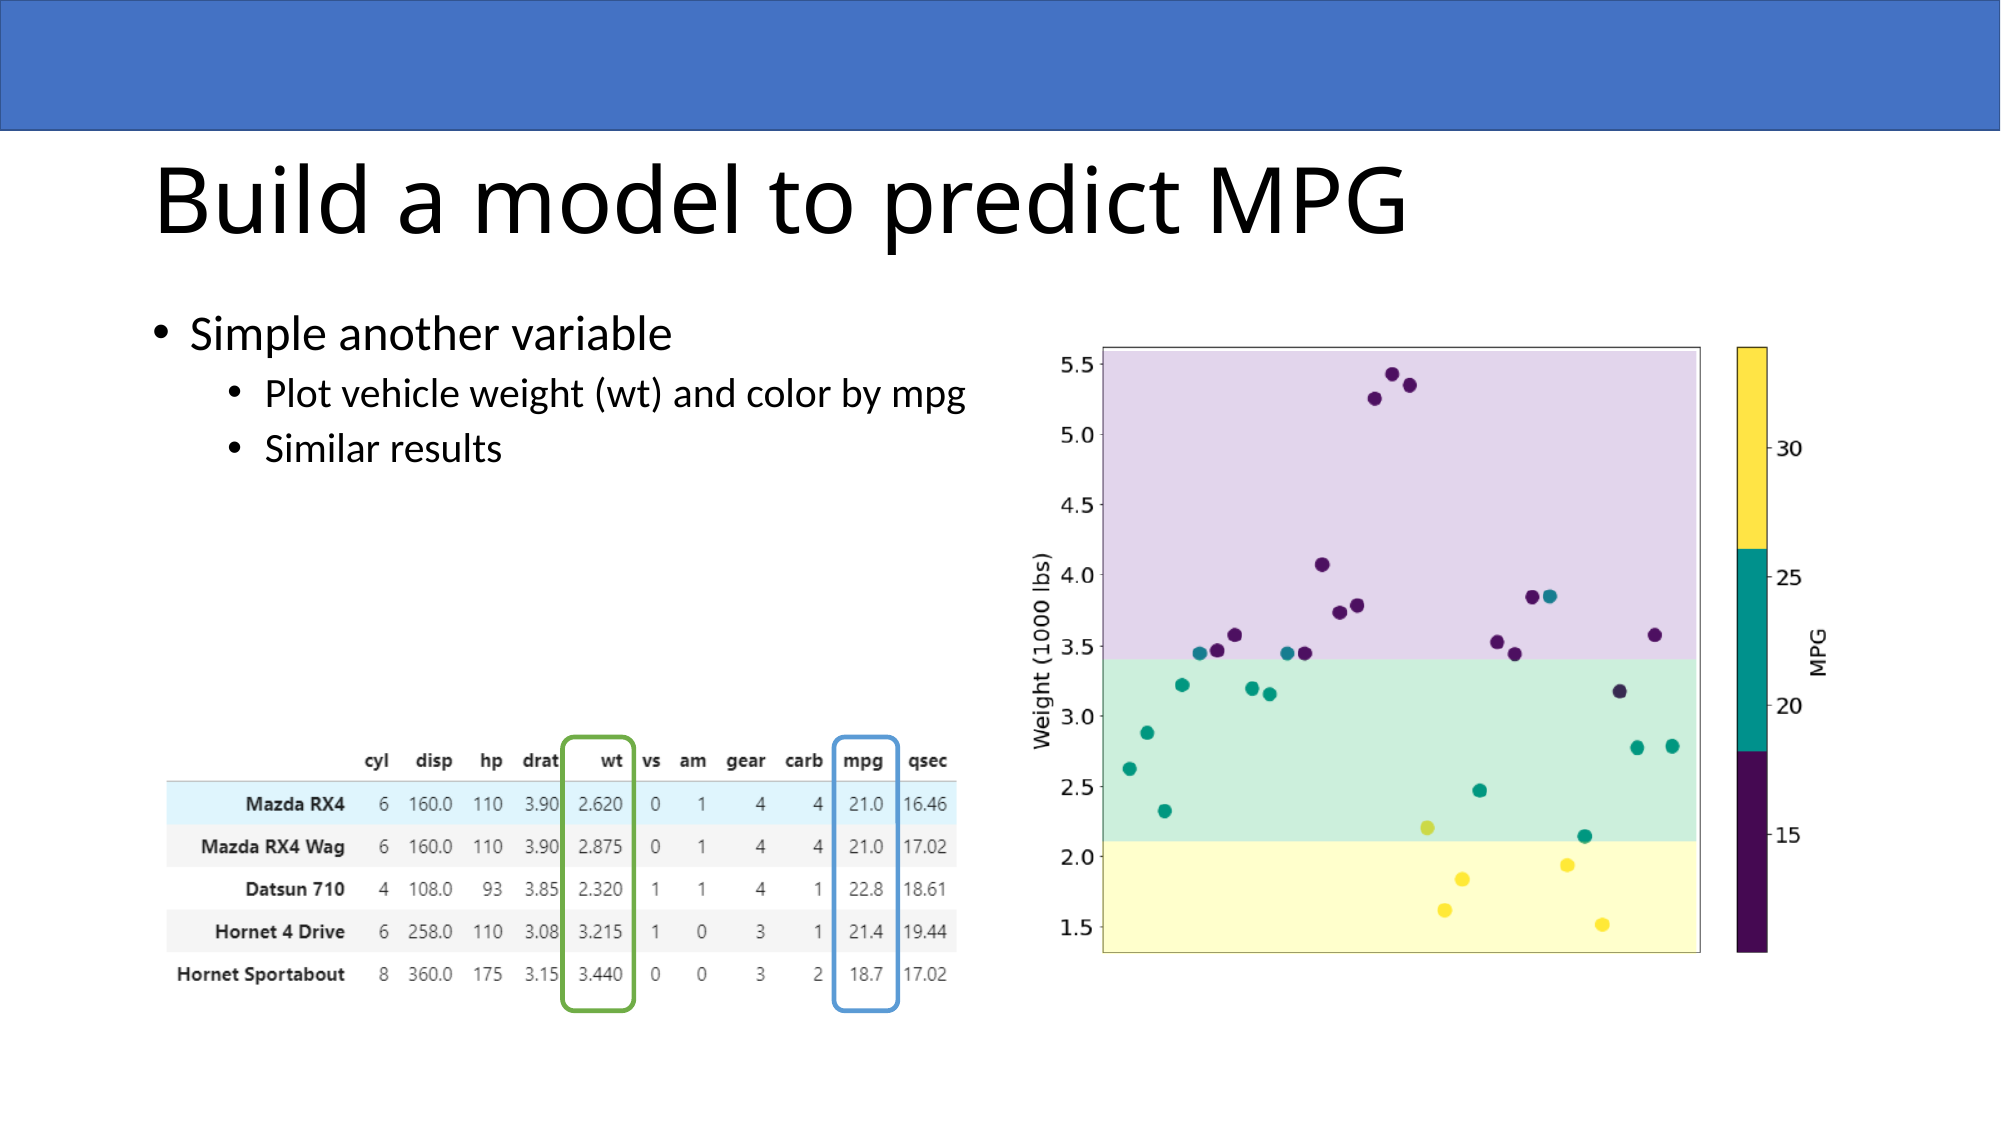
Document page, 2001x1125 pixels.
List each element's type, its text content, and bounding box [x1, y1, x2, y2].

title Build a model to predict MPG [137, 130, 1863, 278]
picture [163, 736, 978, 1011]
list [1012, 336, 1863, 977]
list Simple another variable Plot vehicle weight (wt) and color by mpg Similar results [137, 299, 988, 616]
